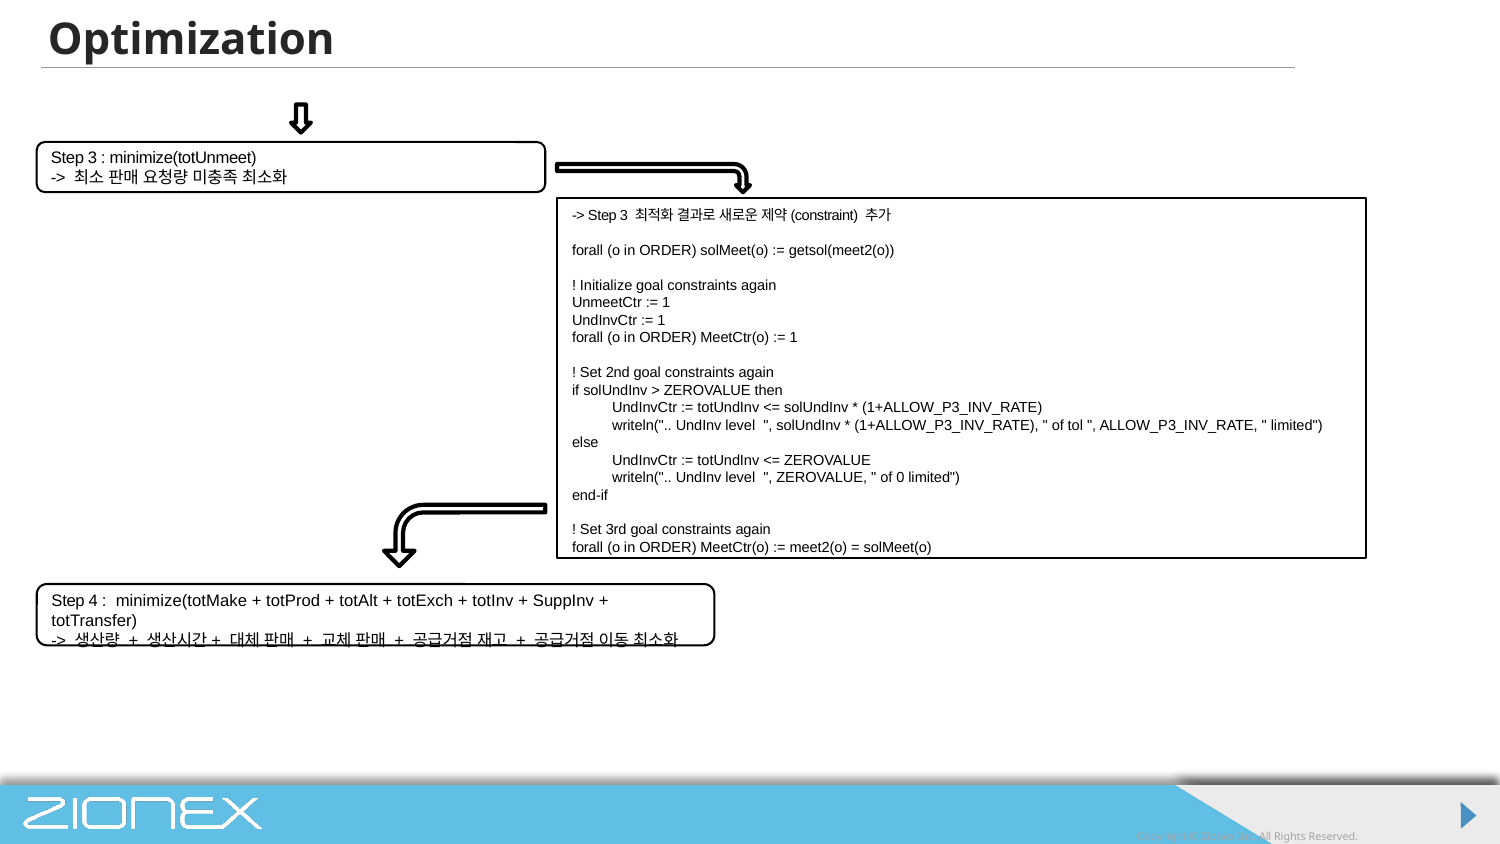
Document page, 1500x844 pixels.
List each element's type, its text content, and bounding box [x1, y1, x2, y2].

text_box [289, 102, 313, 135]
title Optimization [36, 5, 1395, 79]
text_box -> Step 3 최적화 결과로 새로운 제약(constraint) 추가 forall (o in ORDER) solMeet(o) := getsol(meet2(o)) ! Initialize goal constraints again UnmeetCtr := 1 UndInvCtr := 1 forall (o in ORDER) MeetCtr(o) := 1 ! Set 2nd goal constraints again if solUndInv > ZEROVALUE then UndInvCtr := totUndInv <= solUndInv * (1+ALLOW_P3_INV_RATE) writeln(".. UndInv level ", solUndInv * (1+ALLOW_P3_INV_RATE), " of tol ", ALLOW_P3_INV_RATE, " limited") else UndInvCtr := totUndInv <= ZEROVALUE writeln(".. UndInv level ", ZEROVALUE, " of 0 limited") end-if ! Set 3rd goal constraints again forall (o in ORDER) MeetCtr(o) := meet2(o) = solMeet(o) [555, 196, 1368, 560]
text_box Step 3 : minimize(totUnmeet) -> 최소 판매 요청량 미충족 최소화 [34, 139, 548, 195]
picture [23, 797, 263, 829]
text_box [554, 161, 752, 195]
text_box Step 4 : minimize(totMake + totProd + totAlt + totExch + totInv + SuppInv + totTransfer) -> 생산량 + 생산시간+ 대체 판매 + 교체 판매 + 공급거점 재고 + 공급거점 이동 최소화 [34, 581, 717, 648]
text_box [382, 502, 548, 569]
